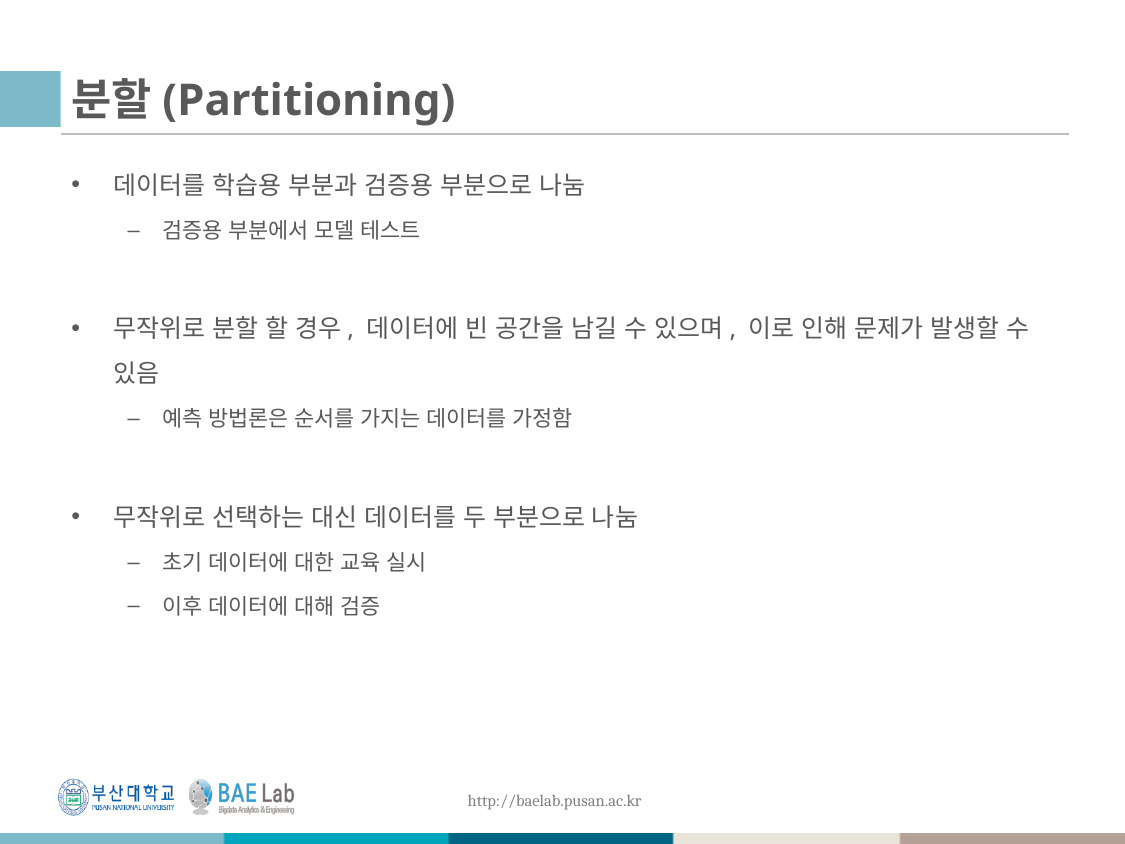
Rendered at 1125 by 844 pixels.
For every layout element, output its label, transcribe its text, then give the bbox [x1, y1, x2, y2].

picture [0, 833, 448, 844]
picture [673, 833, 1125, 844]
picture [55, 775, 175, 819]
title 분할(Partitioning) [56, 71, 1069, 125]
picture [186, 776, 300, 816]
list 데이터를 학습용 부분과 검증용 부분으로 나눔 검증용 부분에서 모델 테스트 무작위로 분할 할 경우, 데이터에 빈 공간을 남길 수 있으며, 이로 인해 문제가 발생할 수 있음 예측 방법론은 순서를 가지는 데이터를 가정함 무작위로 선택하는 대신 데이터를 두 부분으로 나눔 초기 데이터에 대한 교육 실시 이후 데이터에 대해 검증 [56, 146, 1069, 754]
